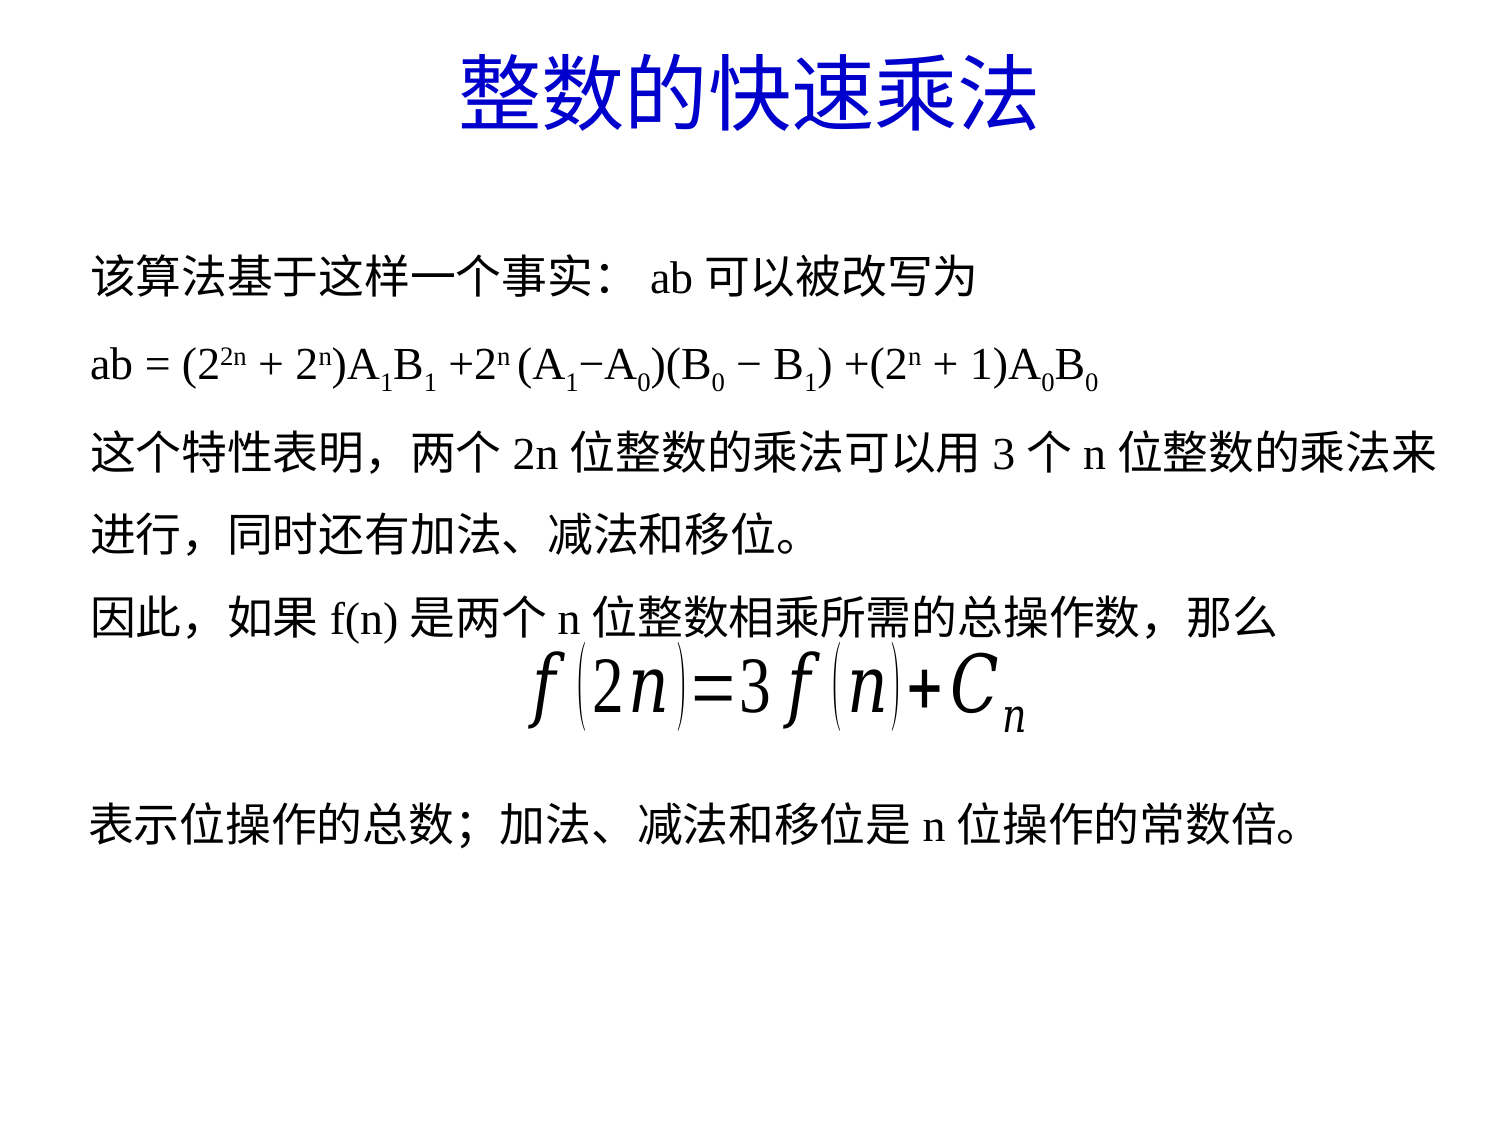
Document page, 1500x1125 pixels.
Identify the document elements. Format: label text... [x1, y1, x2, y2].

list 该算法基于这样一个事实：ab可以被改写为 ab = (22n + 2n)A1B1 +2n (A1−A0)(B0 − B1) +(2n + 1)A0B0 这个特性表明，两个2n位整数的乘法可以用3个n位整数的乘法来进行，同时还有加法、减法和移位。 因此，如果f(n)是两个n位整数相乘所需的总操作数，那么 [75, 212, 1485, 937]
title 整数的快速乘法 [0, 0, 1500, 195]
